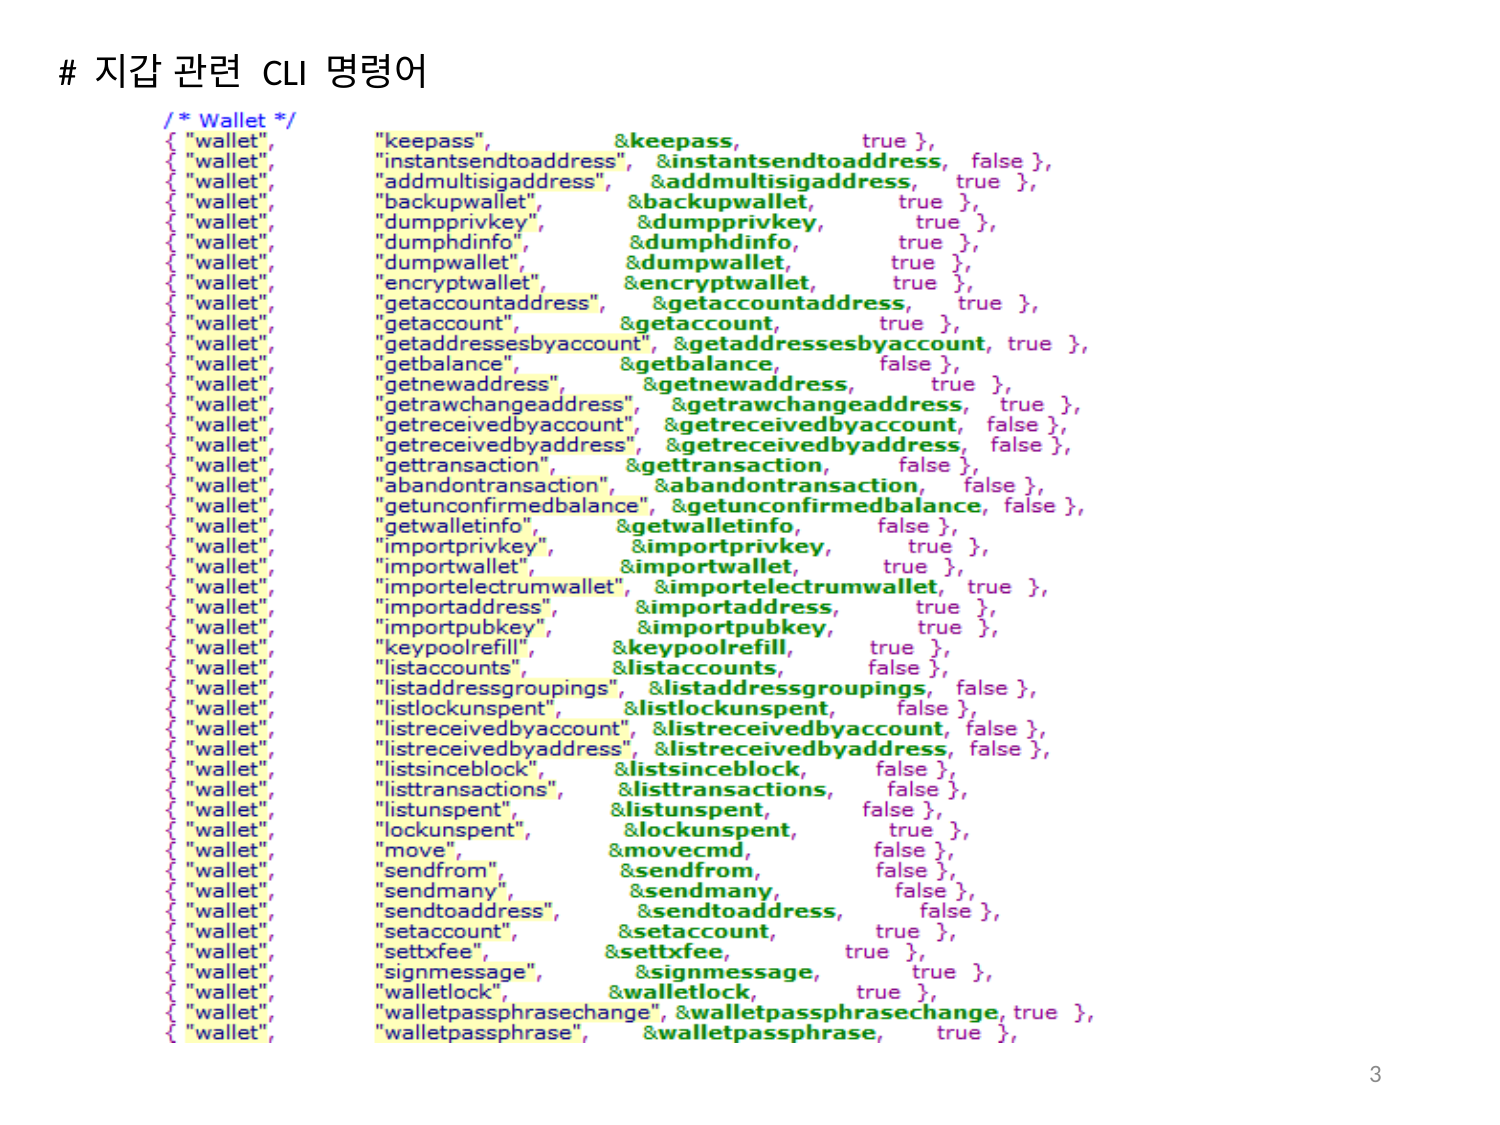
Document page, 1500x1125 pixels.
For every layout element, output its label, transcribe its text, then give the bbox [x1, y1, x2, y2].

picture [153, 104, 1110, 1043]
text_box # 지갑 관련 CLI 명령어 [43, 40, 911, 101]
slide_number 3 [1059, 1042, 1397, 1103]
